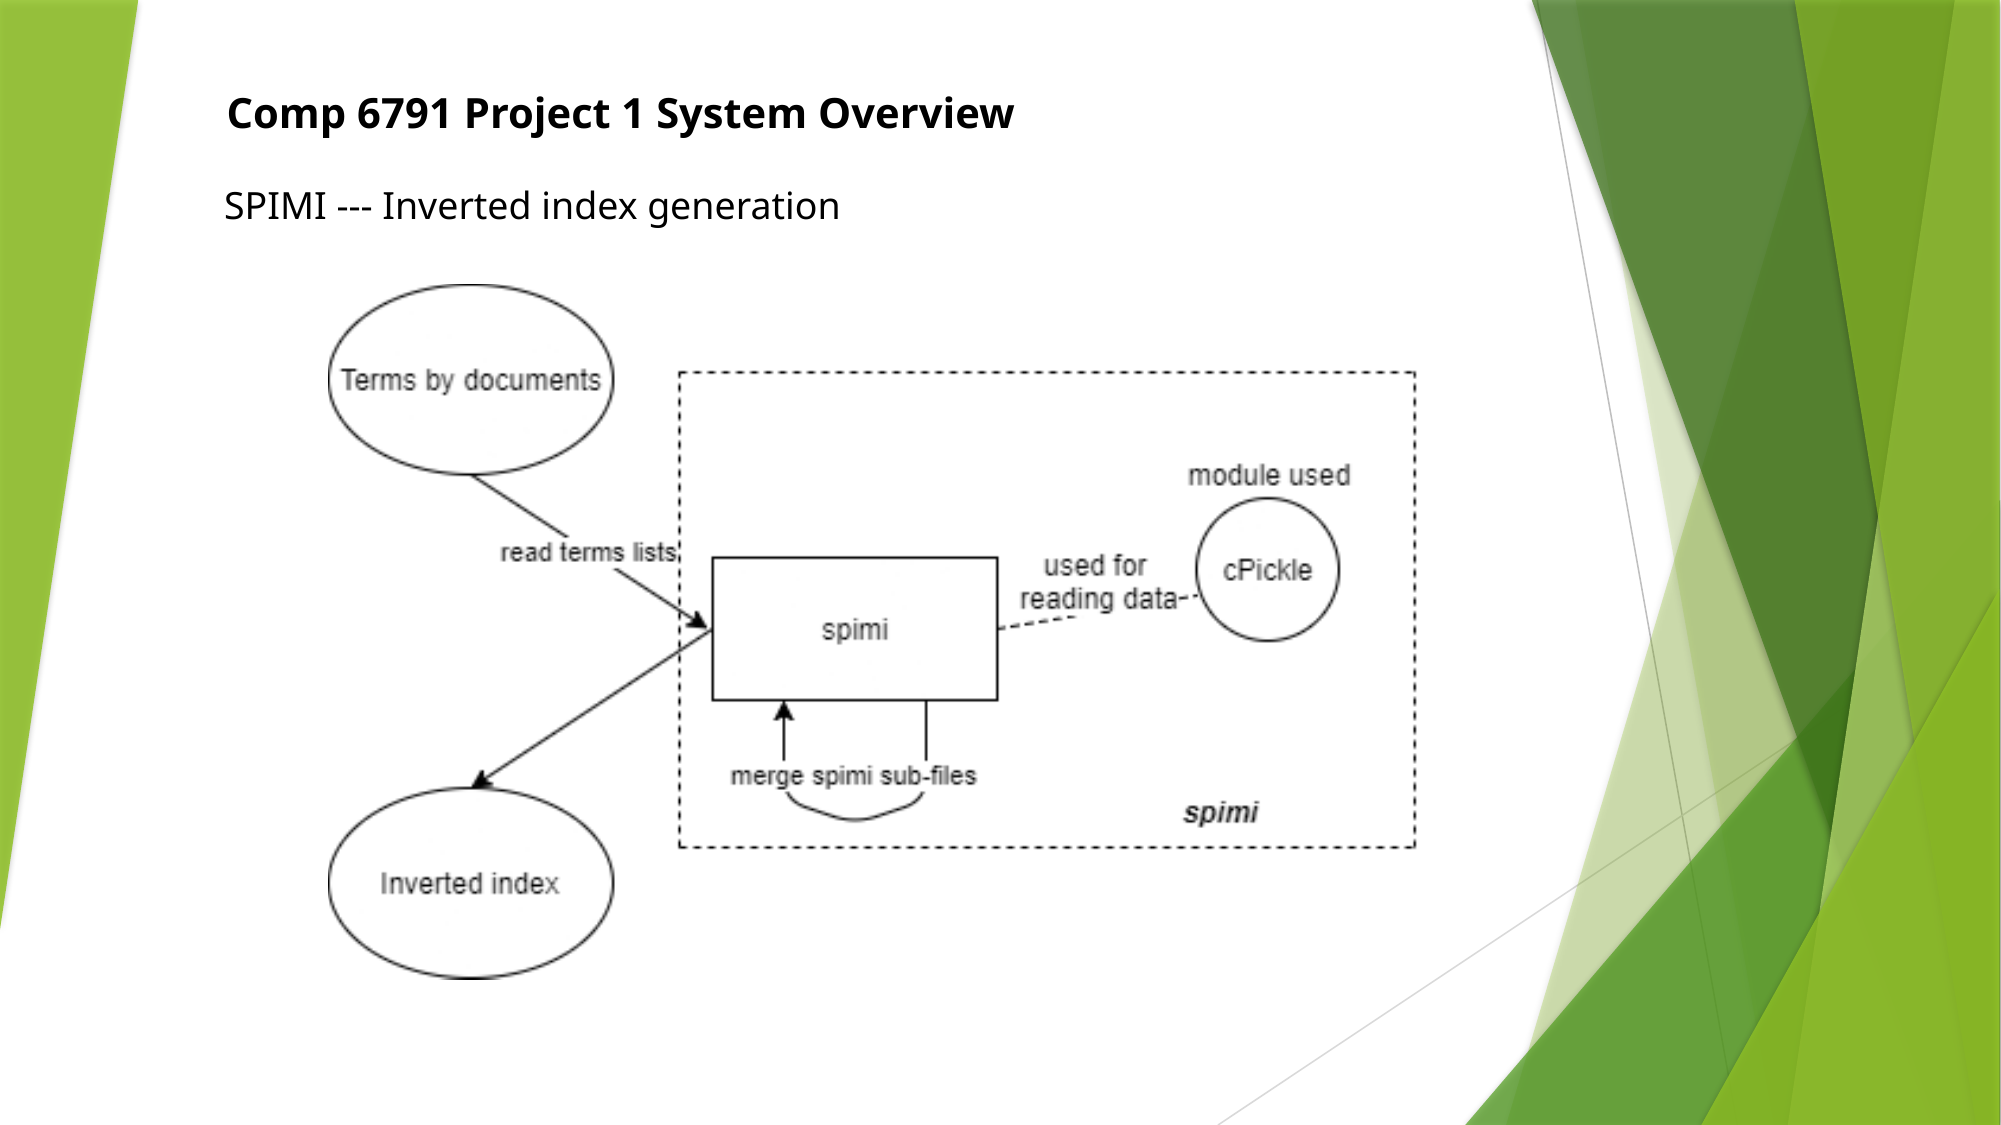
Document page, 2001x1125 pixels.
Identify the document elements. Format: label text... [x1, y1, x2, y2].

picture [327, 284, 1420, 981]
text_box Comp 6791 Project 1 System Overview [211, 79, 1030, 145]
text_box SPIMI --- Inverted index generation [209, 174, 857, 235]
